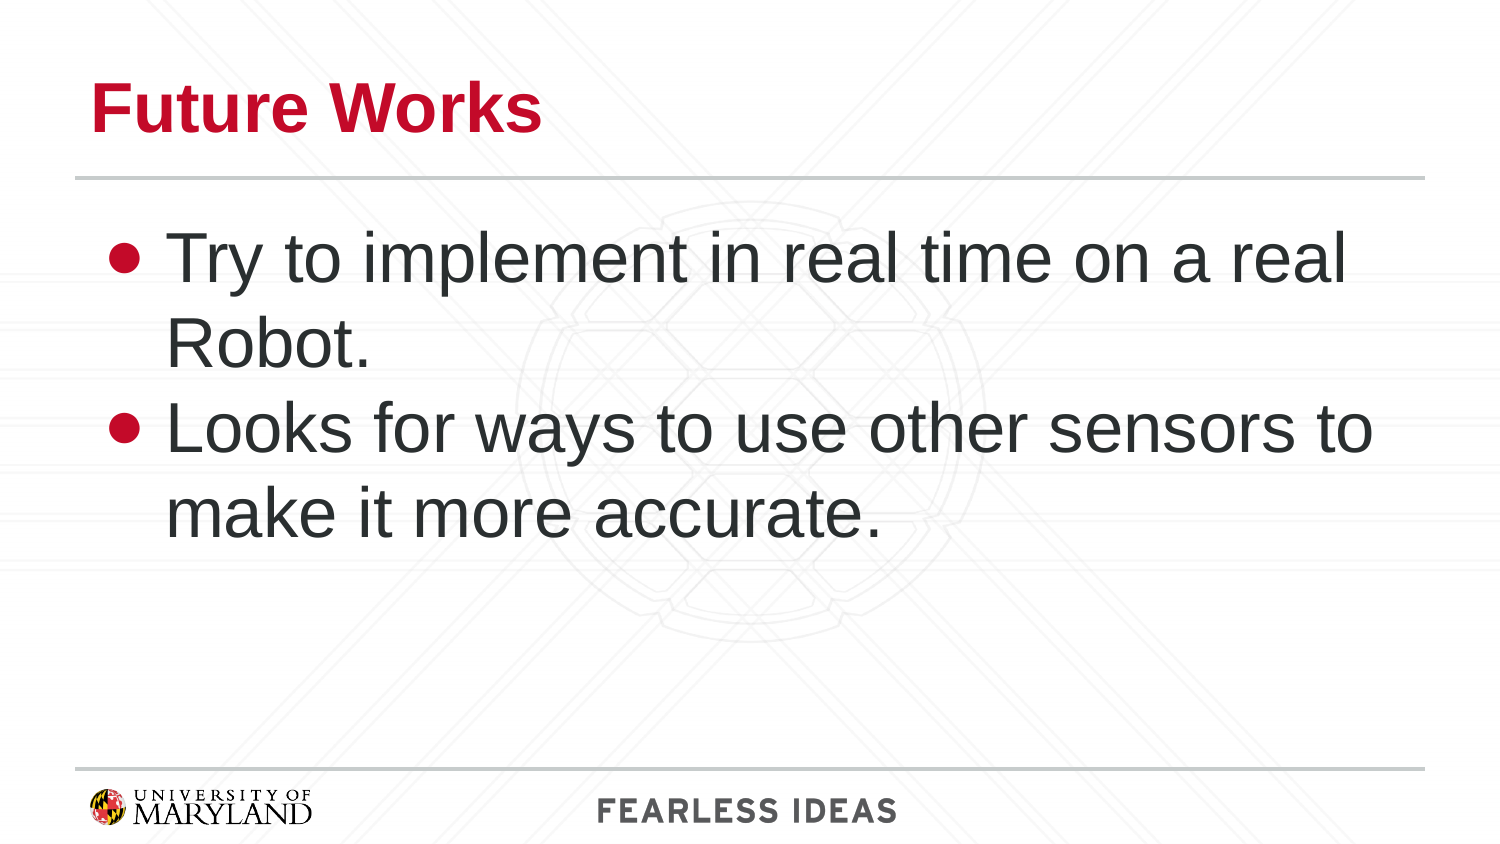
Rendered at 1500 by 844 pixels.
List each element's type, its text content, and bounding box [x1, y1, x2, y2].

title Future Works [75, 33, 1425, 175]
list Try to implement in real time on a real Robot. Looks for ways to use other sensors to make it more accurate. [75, 196, 1425, 754]
picture [587, 787, 907, 834]
picture [78, 771, 329, 842]
